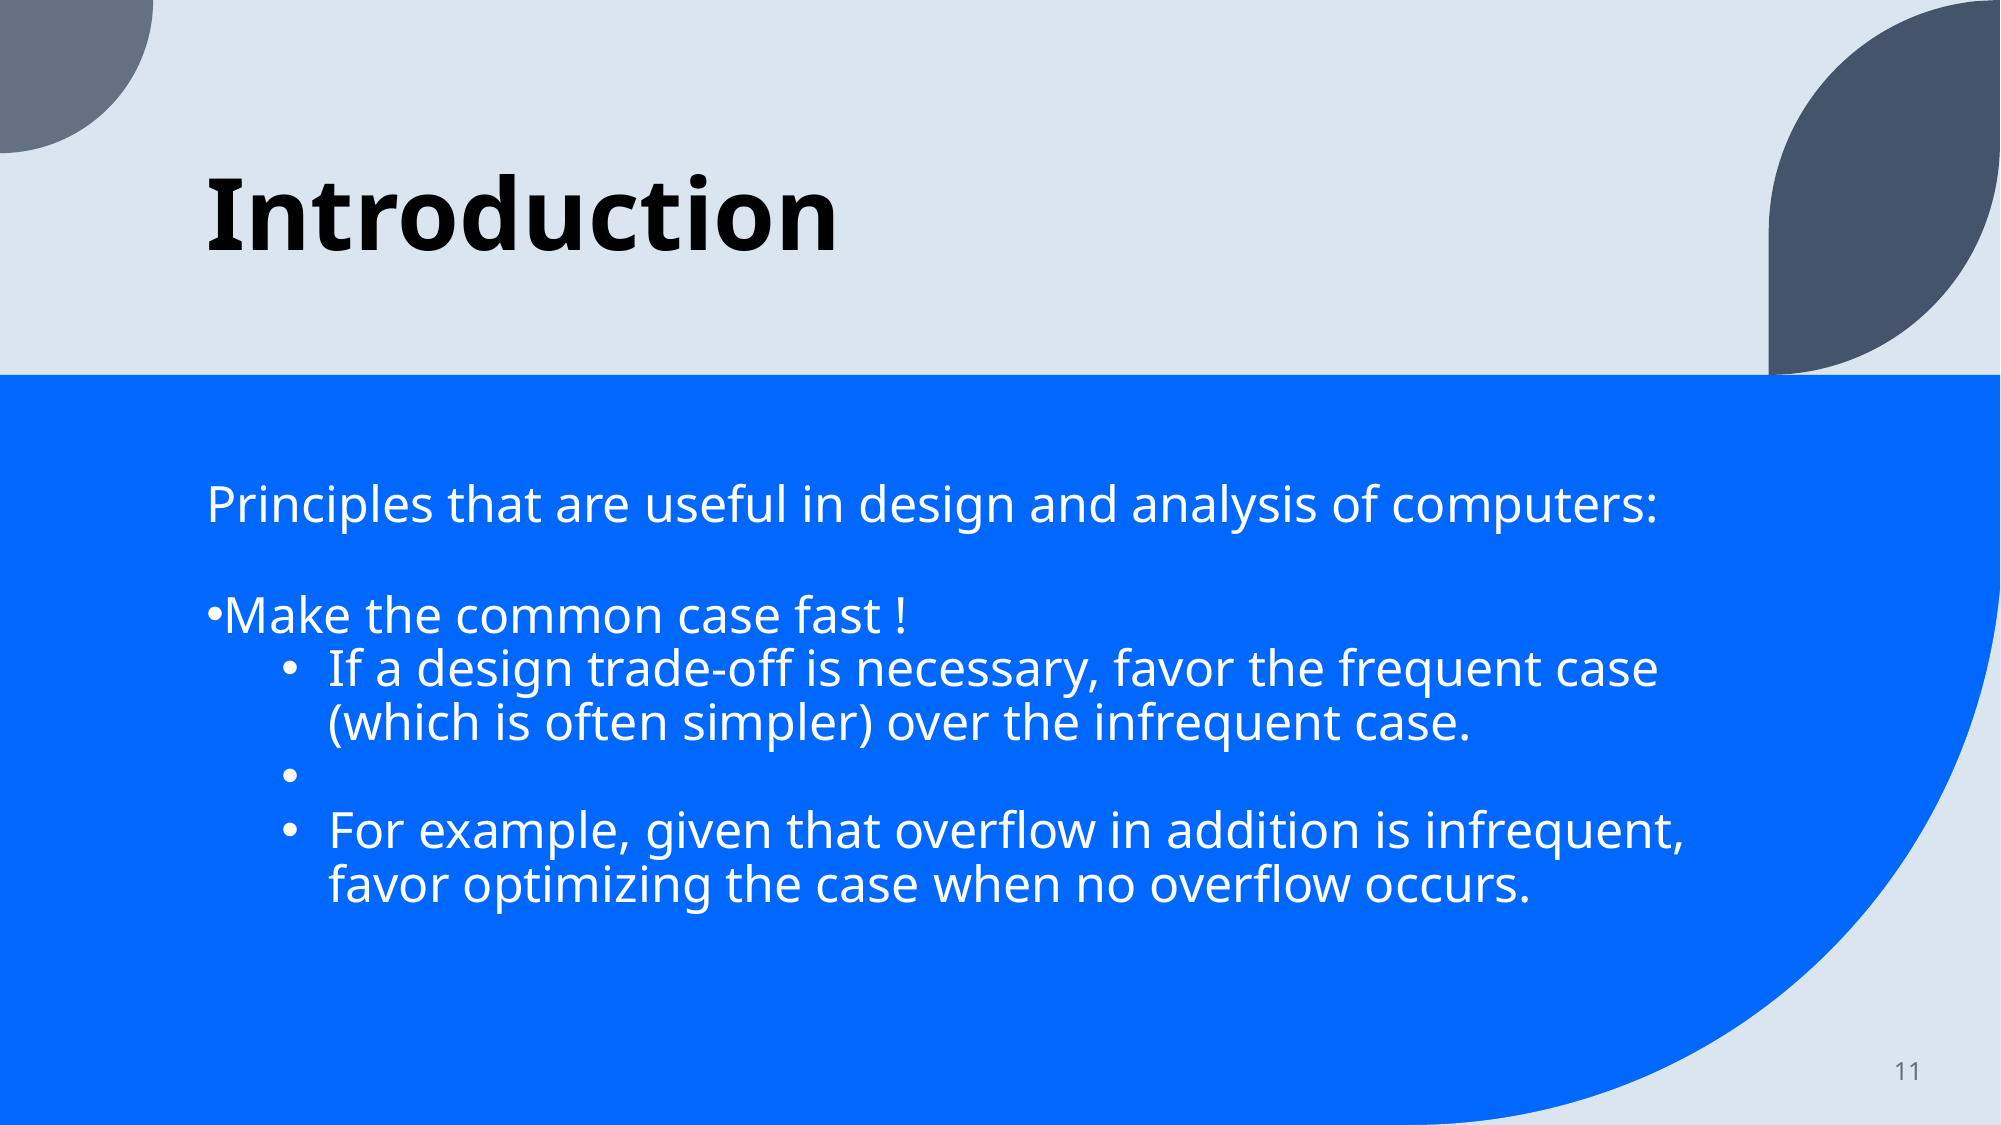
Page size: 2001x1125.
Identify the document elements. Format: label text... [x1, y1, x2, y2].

title Introduction [191, 62, 1796, 280]
list Principles that are useful in design and analysis of computers: Make the common case fast ! If a design trade-off is necessary, favor the frequent case (which is often simpler) over the infrequent case. For example, given that overflow in addition is infrequent, favor optimizing the case when no overflow occurs. [191, 435, 1796, 999]
slide_number 11 [1674, 1042, 1938, 1103]
